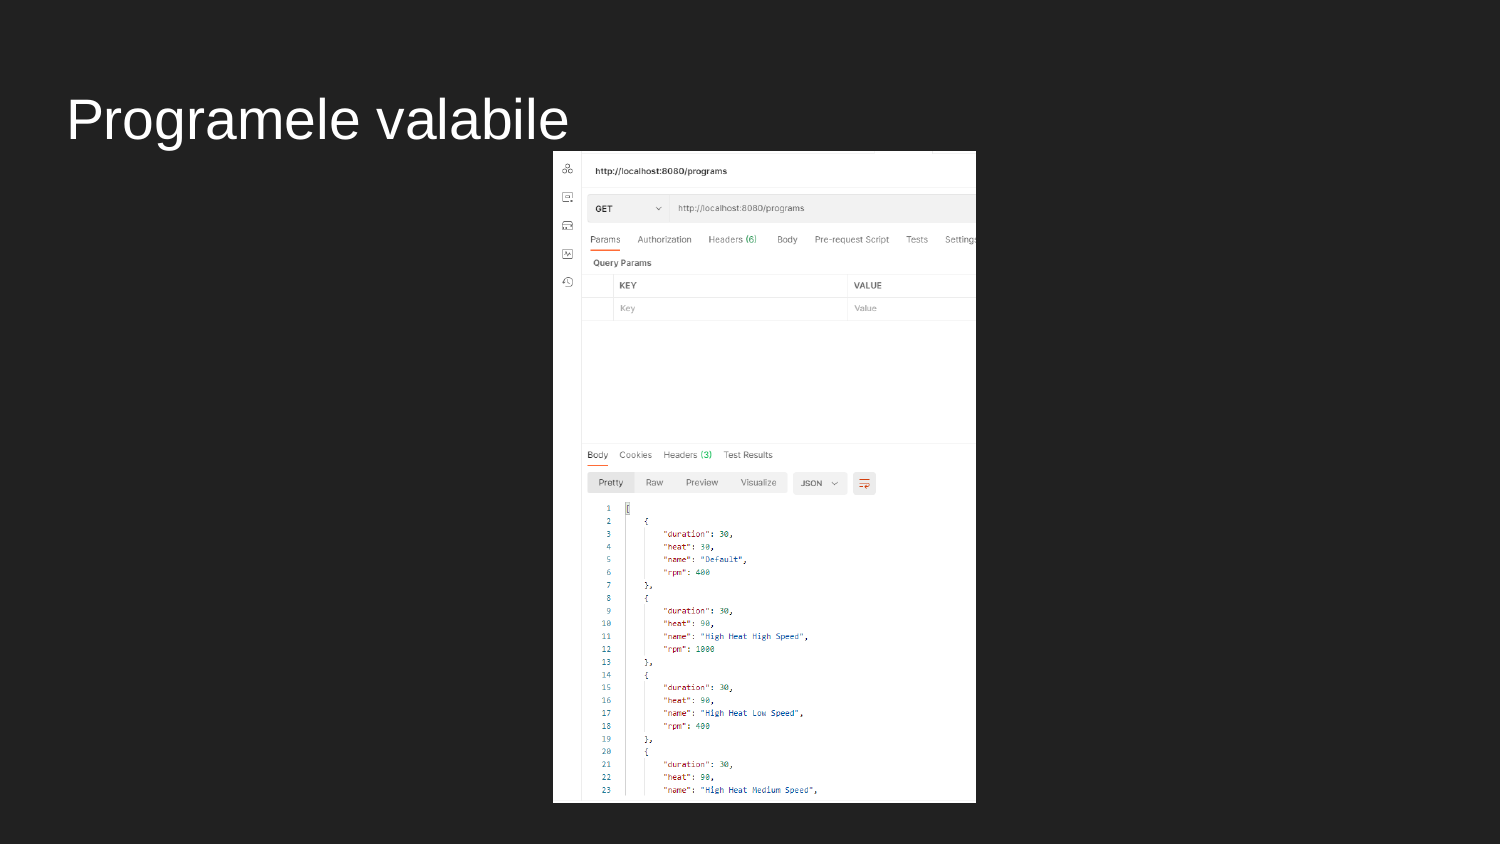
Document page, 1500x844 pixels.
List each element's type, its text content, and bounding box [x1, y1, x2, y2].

title Programele valabile [51, 72, 1449, 167]
picture [553, 151, 976, 803]
